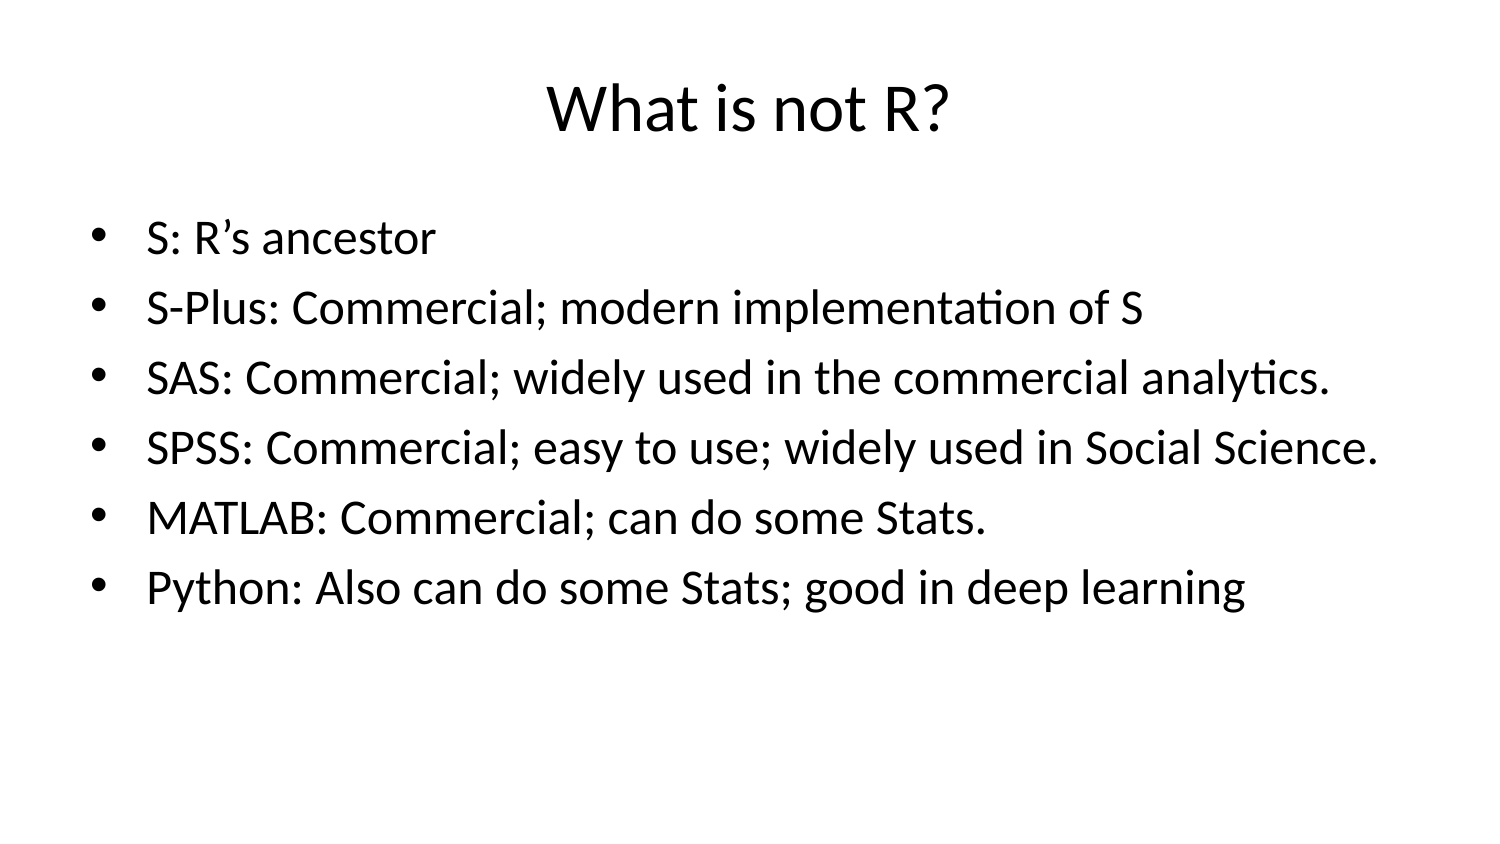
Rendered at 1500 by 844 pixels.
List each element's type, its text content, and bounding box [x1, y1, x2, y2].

title What is not R? [75, 33, 1425, 175]
list S: R’s ancestor S-Plus: Commercial; modern implementation of S SAS: Commercial; widely used in the commercial analytics. SPSS: Commercial; easy to use; widely used in Social Science. MATLAB: Commercial; can do some Stats. Python: Also can do some Stats; good in deep learning [75, 196, 1425, 754]
